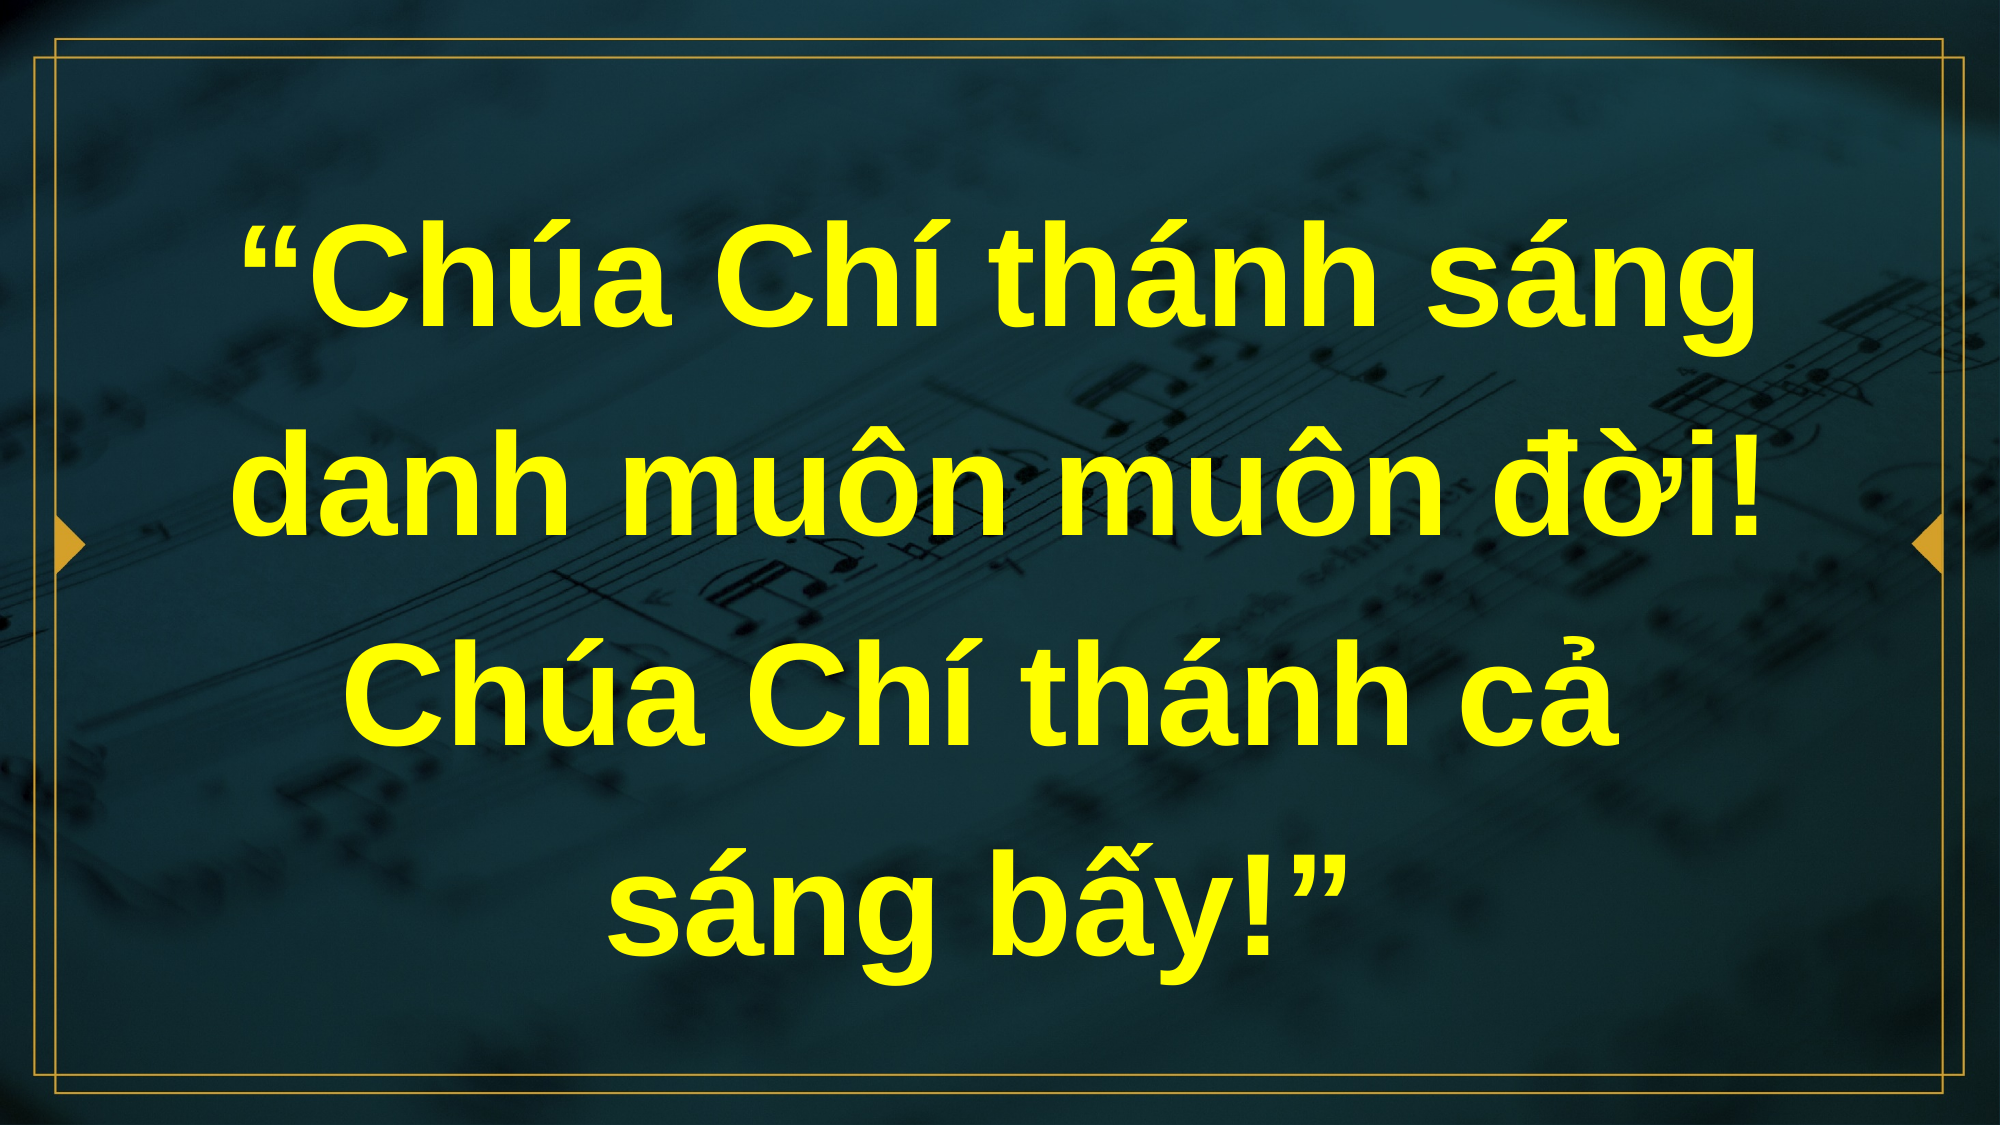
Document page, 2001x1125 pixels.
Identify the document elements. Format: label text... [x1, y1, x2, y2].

picture [0, 0, 2000, 1125]
title “Chúa Chí thánh sáng danh muôn muôn đời! Chúa Chí thánh cả sáng bấy!” [55, 53, 1945, 1077]
